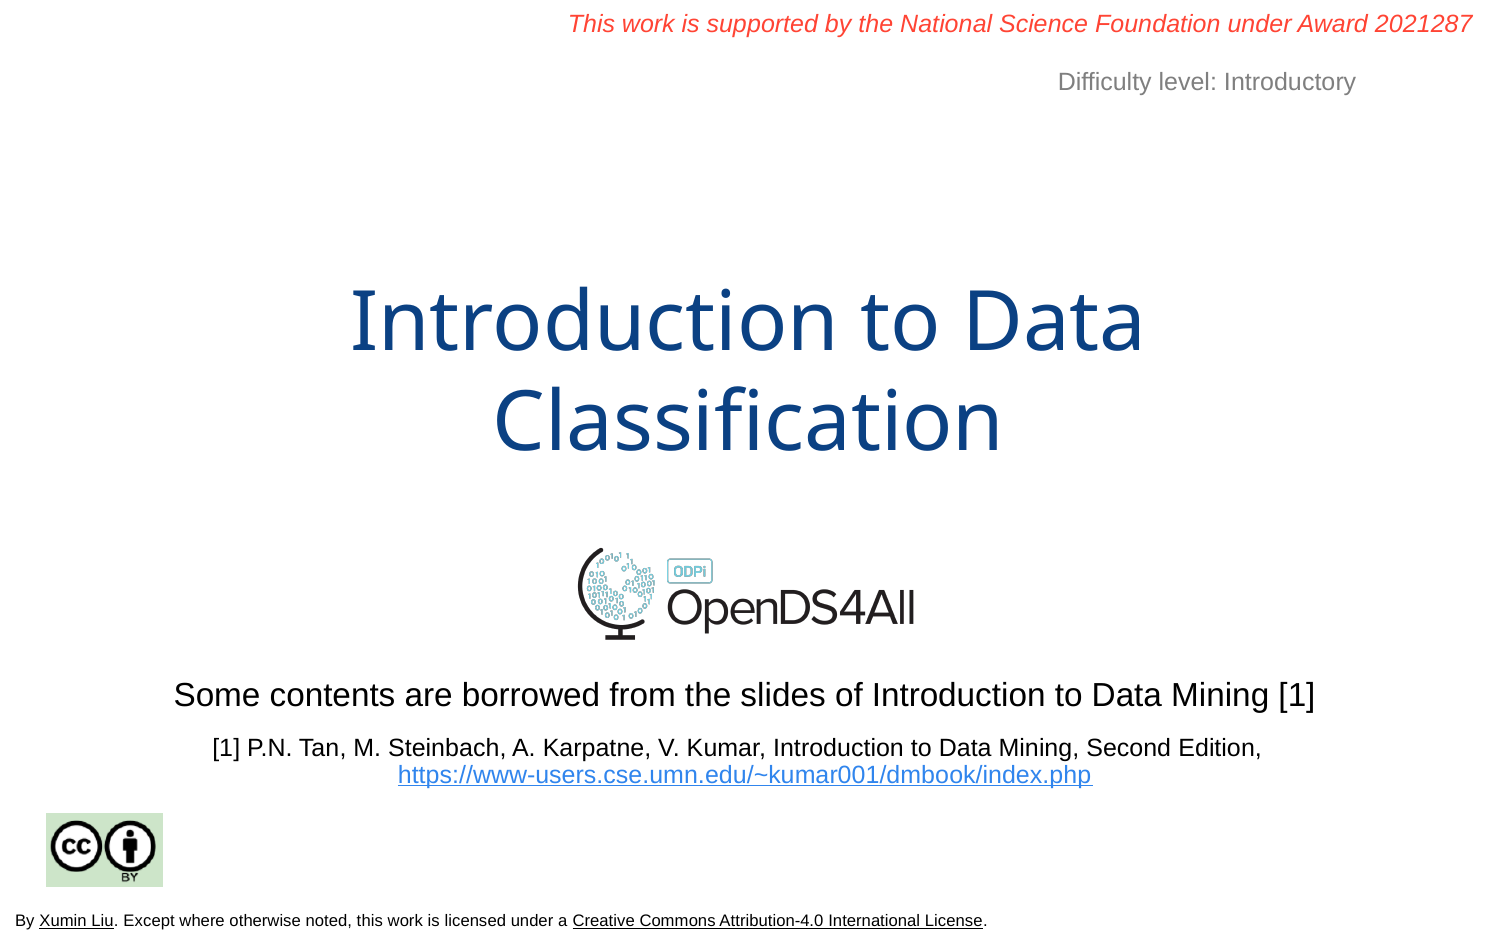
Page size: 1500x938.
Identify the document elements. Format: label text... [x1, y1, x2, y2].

picture [46, 813, 163, 887]
picture [574, 545, 917, 641]
text_box Some contents are borrowed from the slides of Introduction to Data Mining [1] [1] P.N. Tan, M. Steinbach, A. Karpatne, V. Kumar, Introduction to Data Mining, Second Edition, https://www-users.cse.umn.edu/~kumar001/dmbook/index.php [97, 670, 1394, 797]
text_box This work is supported by the National Science Foundation under Award 2021287 [553, 0, 1500, 45]
title Introduction to Data Classification [99, 188, 1399, 547]
text_box Difficulty level: Introductory [1042, 57, 1416, 103]
